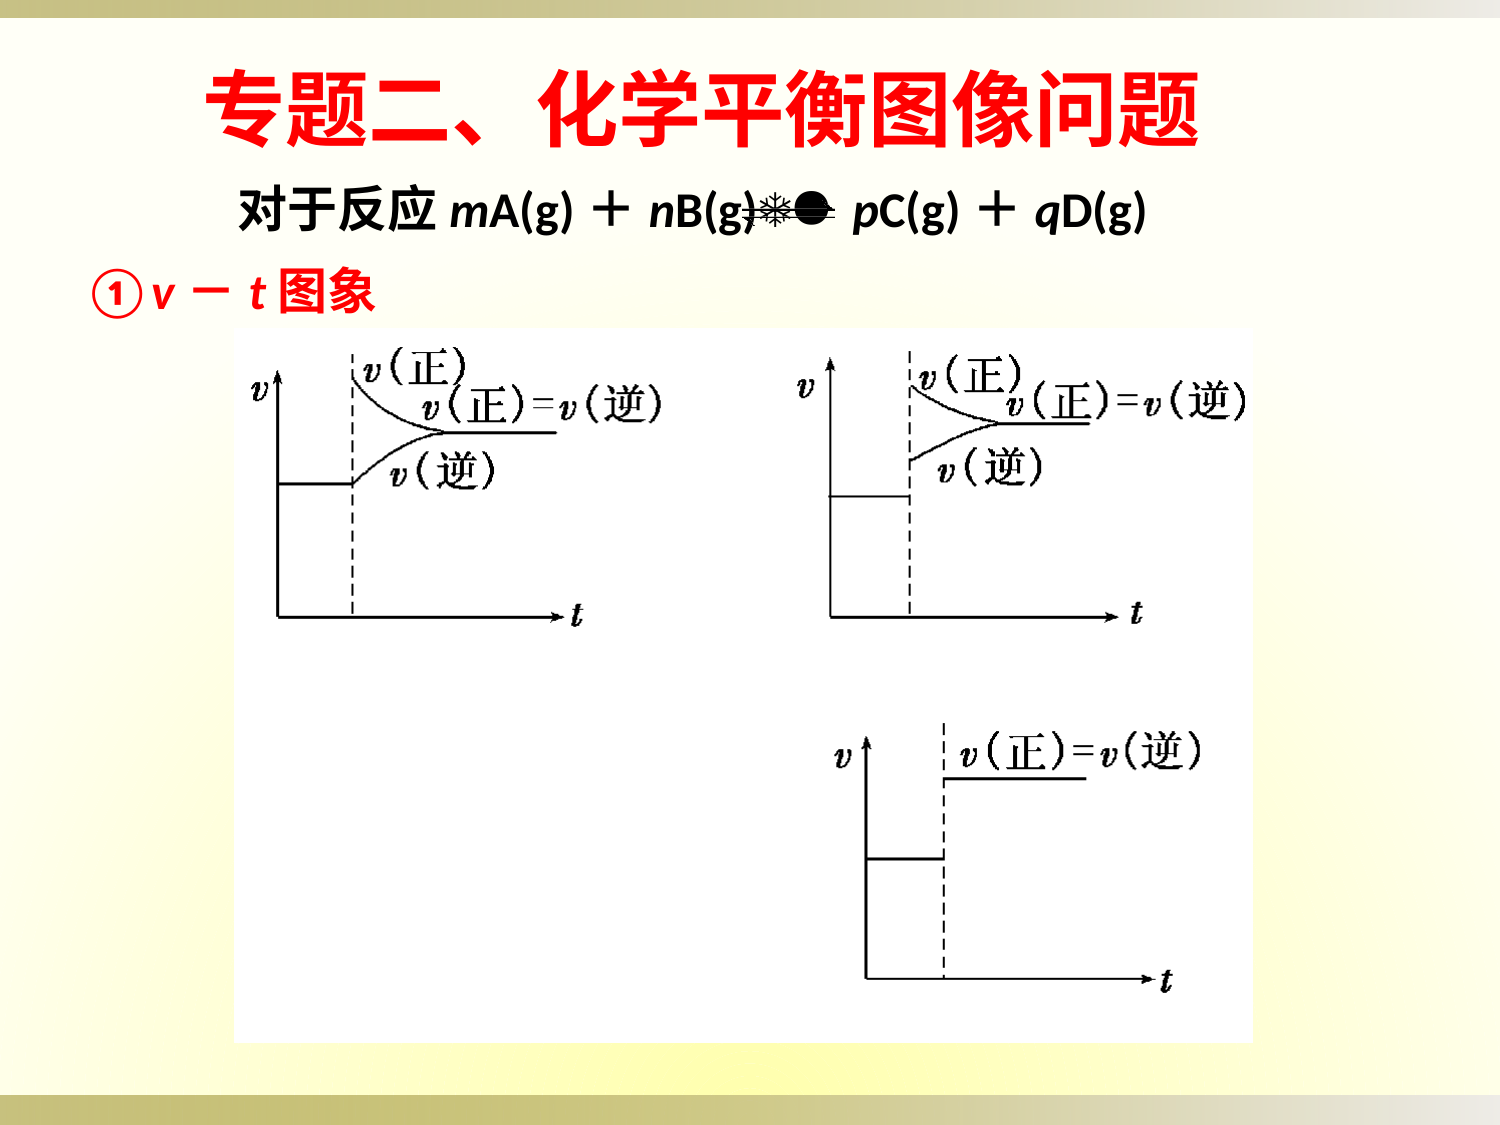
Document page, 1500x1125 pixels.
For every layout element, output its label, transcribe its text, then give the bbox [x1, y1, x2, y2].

text_box ①v－t图象 [69, 252, 393, 327]
text_box 专题二、化学平衡图像问题 [187, 0, 1301, 165]
picture [233, 327, 1253, 1044]
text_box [222, 169, 1243, 247]
